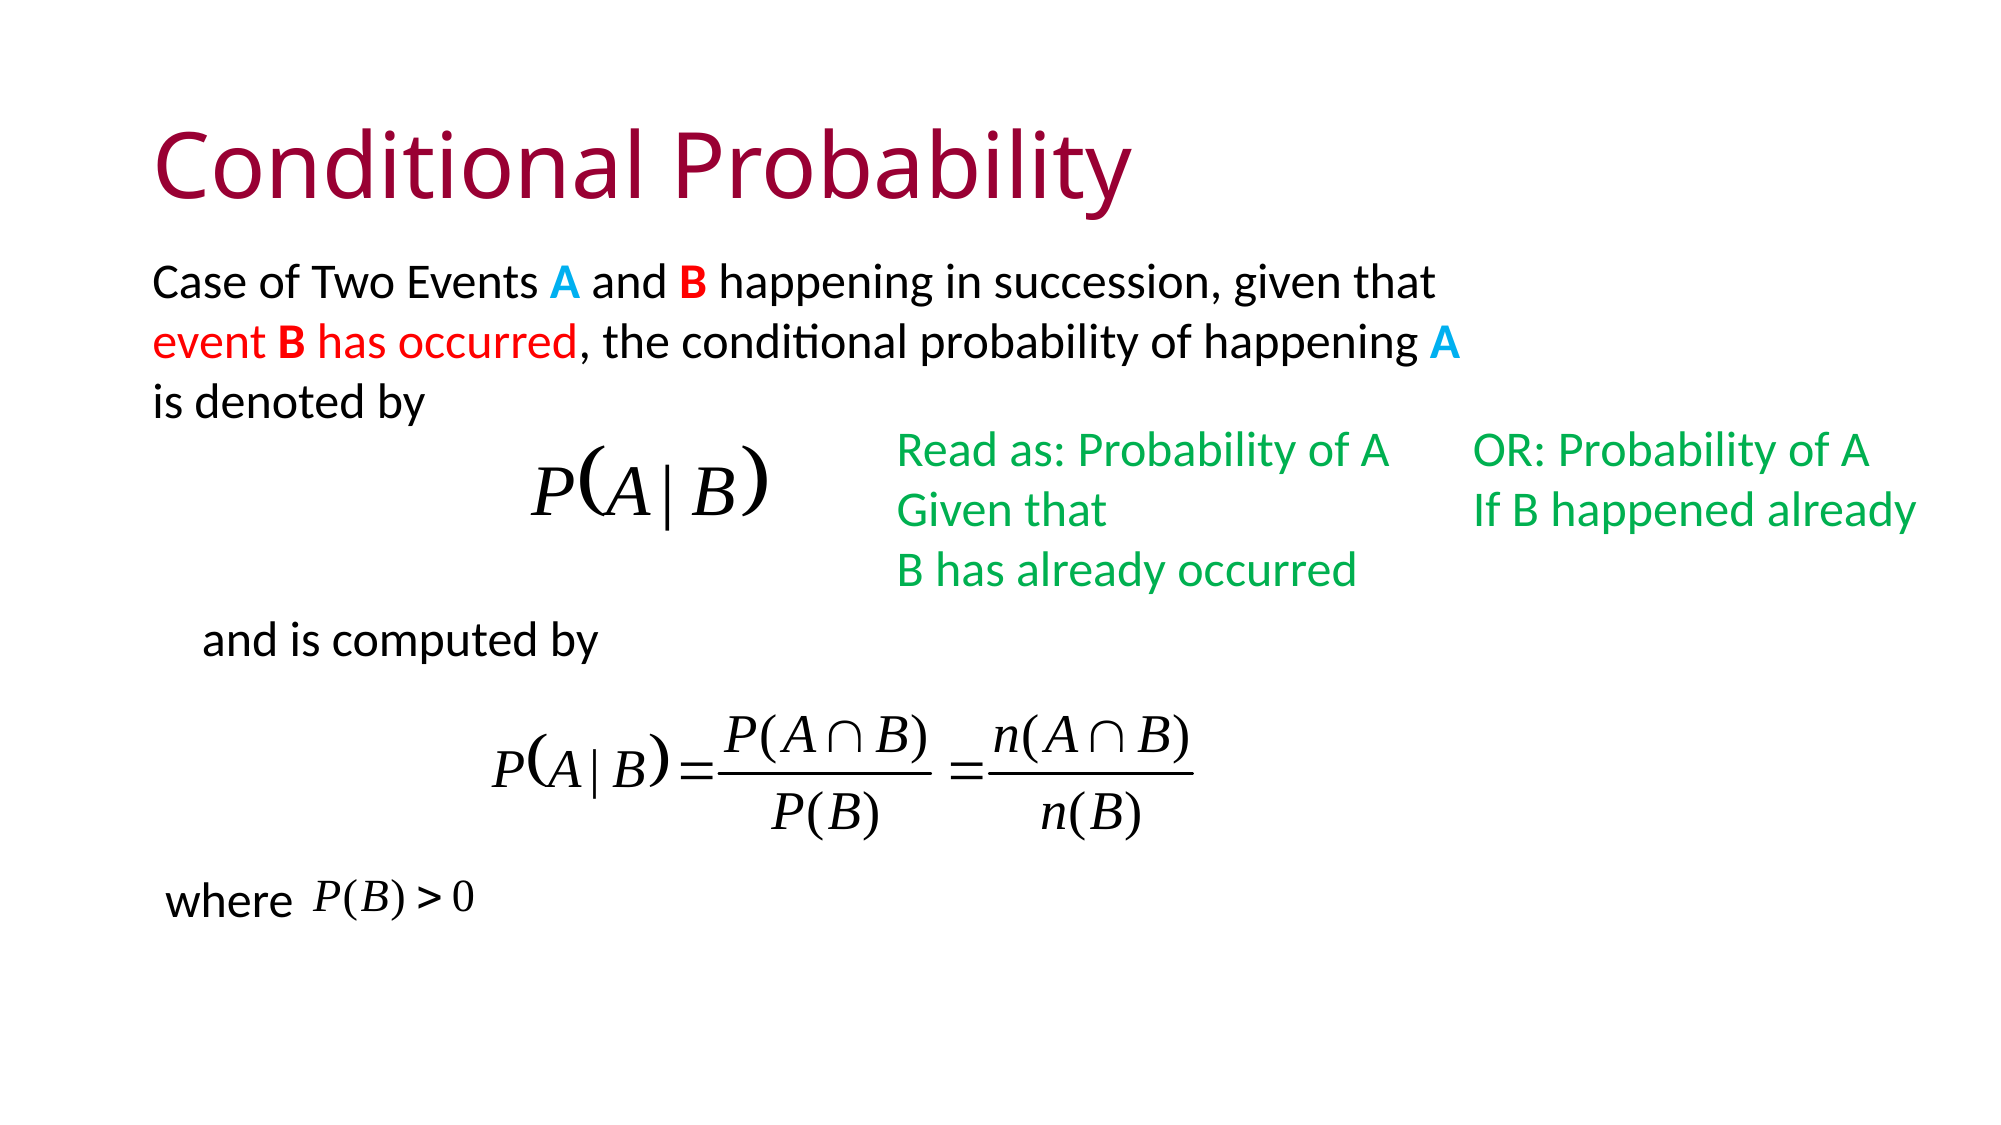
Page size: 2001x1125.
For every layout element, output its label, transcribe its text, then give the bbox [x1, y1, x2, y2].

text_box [481, 700, 1207, 851]
text_box Case of Two Events A and B happening in succession, given that event B has occurred, the conditional probability of happening A is denoted by [137, 240, 1488, 436]
text_box where [150, 860, 309, 936]
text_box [517, 442, 773, 546]
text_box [304, 869, 482, 931]
text_box and is computed by [187, 598, 614, 674]
text_box Read as: Probability of A Given that B has already occurred [881, 409, 1424, 604]
title Conditional Probability [137, 59, 1153, 240]
text_box OR: Probability of A If B happened already [1458, 409, 2000, 544]
